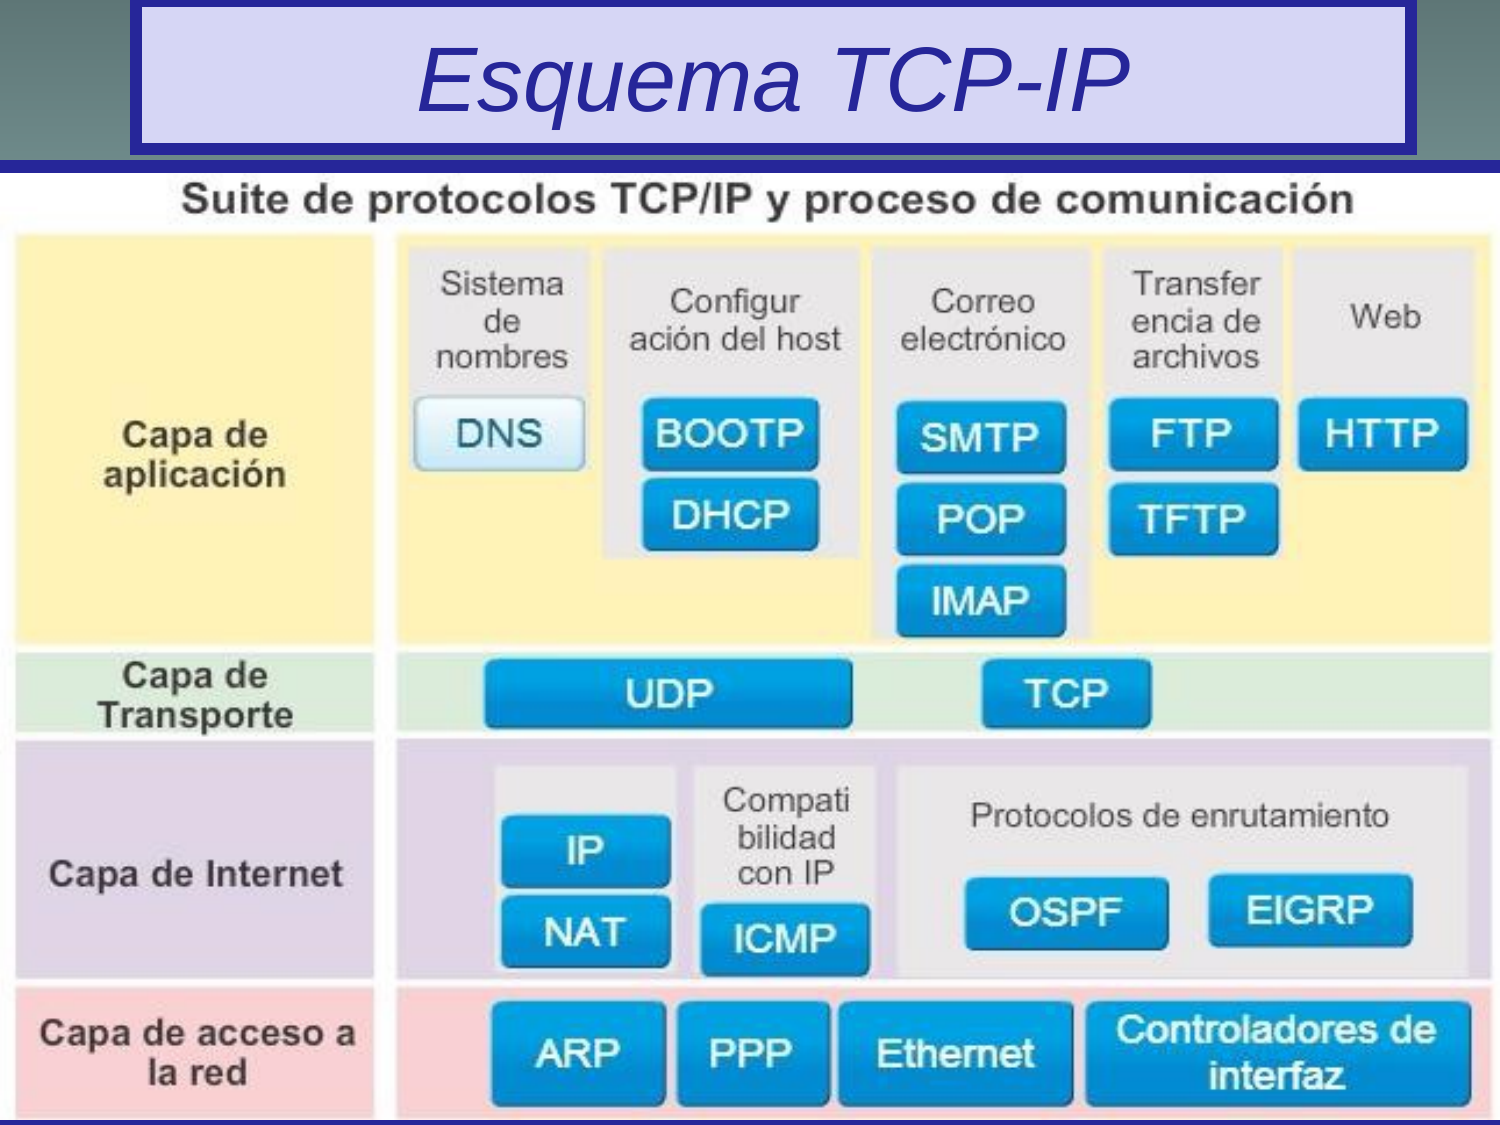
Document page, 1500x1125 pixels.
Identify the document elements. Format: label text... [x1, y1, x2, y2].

title Esquema TCP-IP [135, 0, 1412, 150]
picture [0, 172, 1500, 1121]
